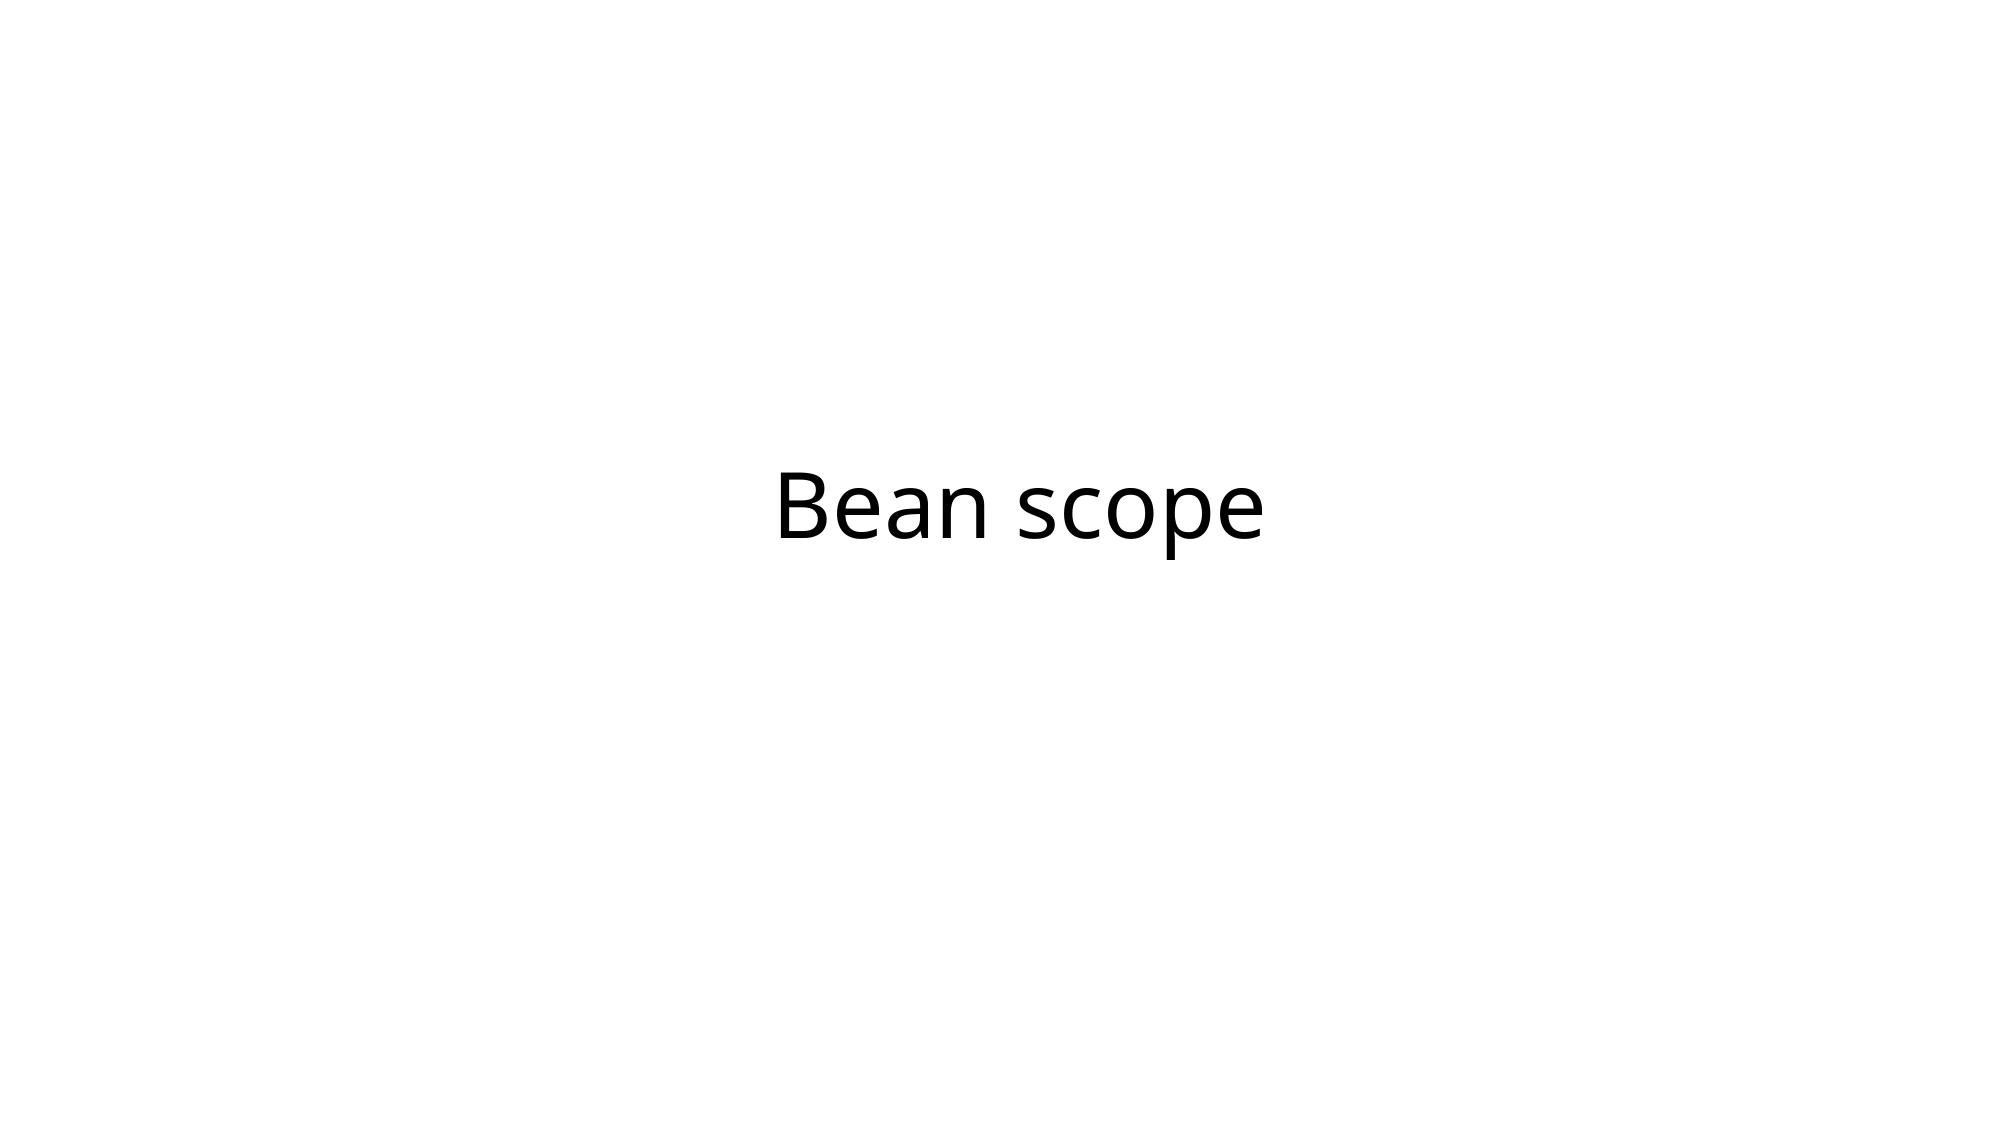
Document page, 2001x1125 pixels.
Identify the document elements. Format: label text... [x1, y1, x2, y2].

title Bean scope [157, 400, 1883, 619]
